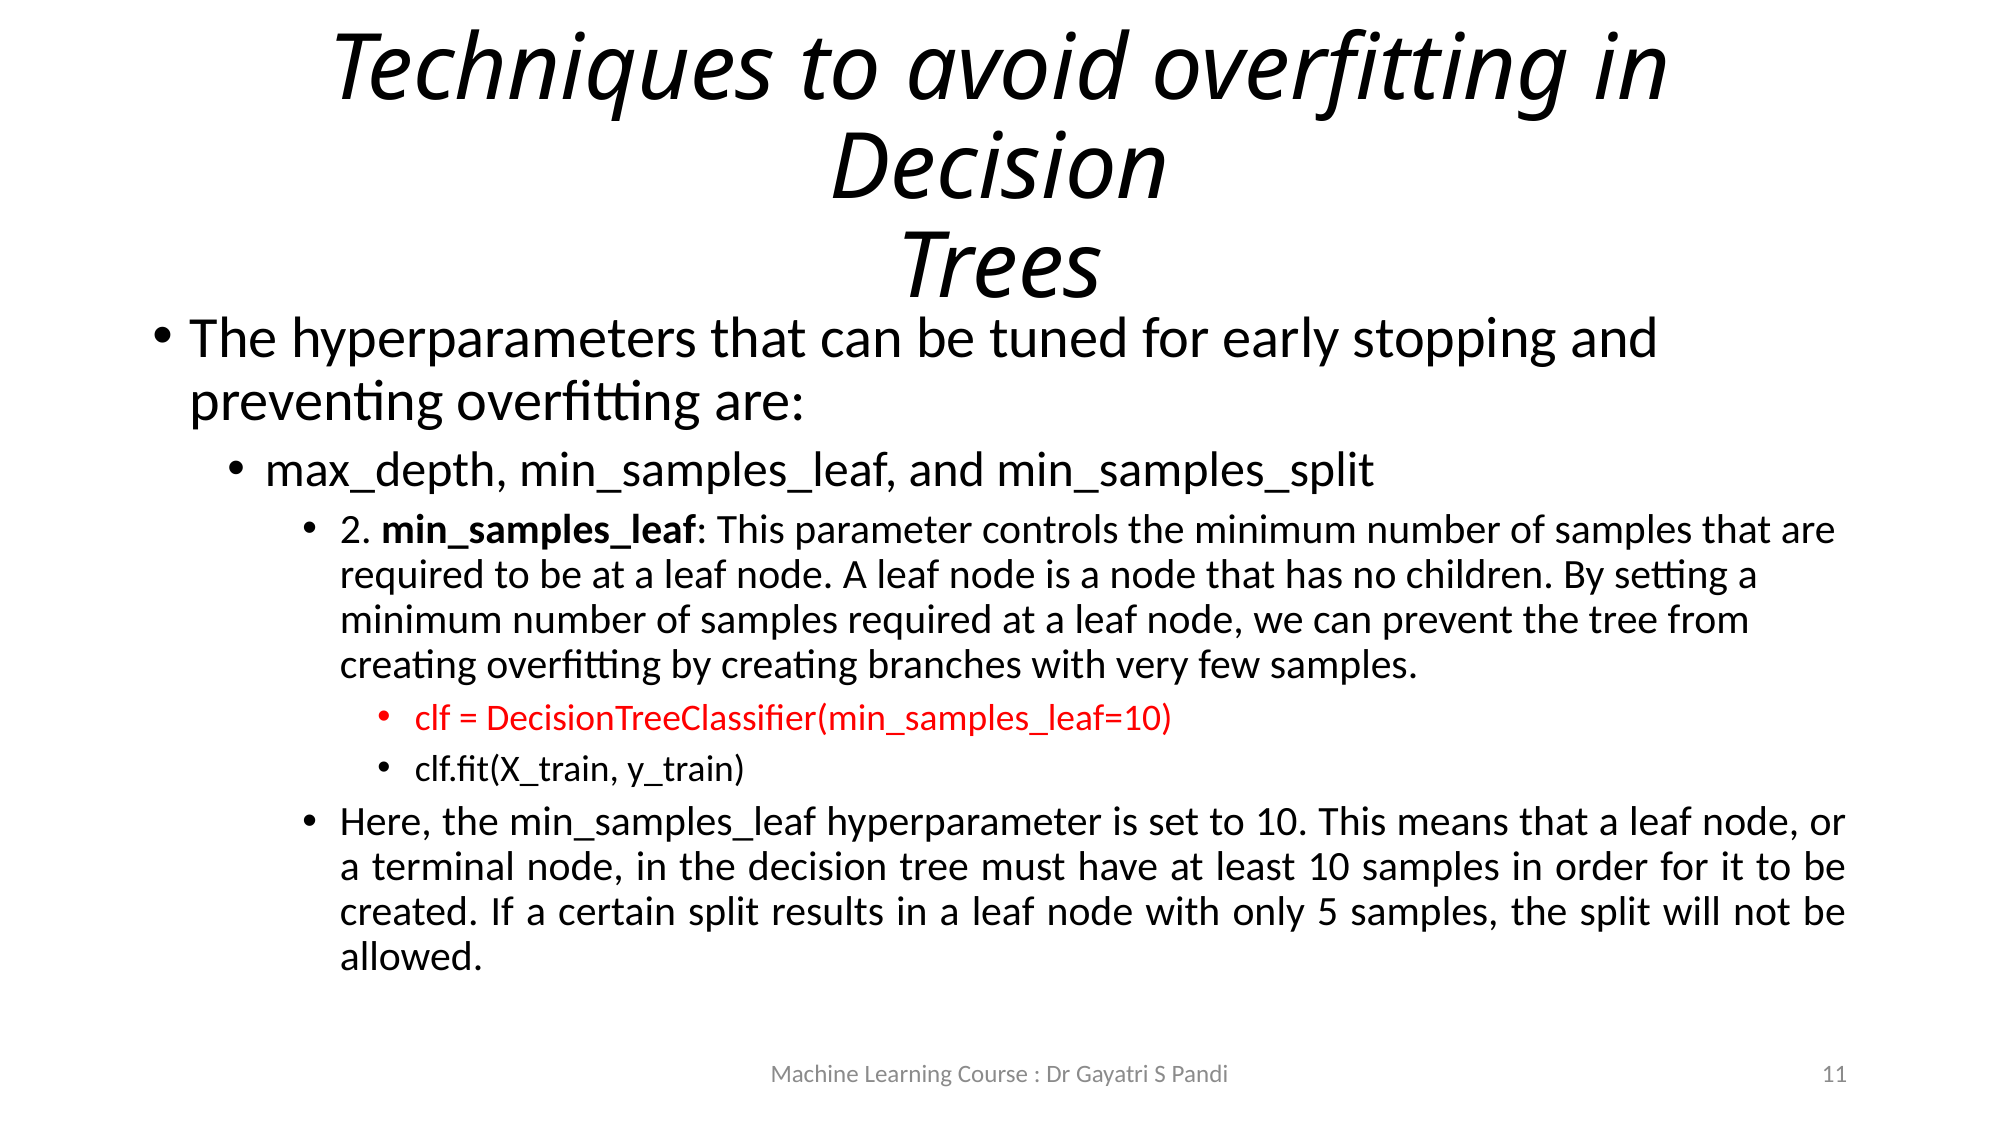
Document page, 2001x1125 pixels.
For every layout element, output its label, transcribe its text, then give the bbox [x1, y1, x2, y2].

slide_number 11 [1412, 1042, 1863, 1103]
footer Machine Learning Course : Dr Gayatri S Pandi [662, 1042, 1338, 1103]
title Techniques to avoid overfitting in Decision Trees [137, 59, 1863, 278]
list The hyperparameters that can be tuned for early stopping and preventing overfitting are: max_depth, min_samples_leaf, and min_samples_split 2. min_samples_leaf: This parameter controls the minimum number of samples that are required to be at a leaf node. A leaf node is a node that has no children. By setting a minimum number of samples required at a leaf node, we can prevent the tree from creating overfitting by creating branches with very few samples. clf = DecisionTreeClassifier(min_samples_leaf=10) clf.fit(X_train, y_train) Here, the min_samples_leaf hyperparameter is set to 10. This means that a leaf node, or a terminal node, in the decision tree must have at least 10 samples in order for it to be created. If a certain split results in a leaf node with only 5 samples, the split will not be allowed. [137, 299, 1863, 1014]
